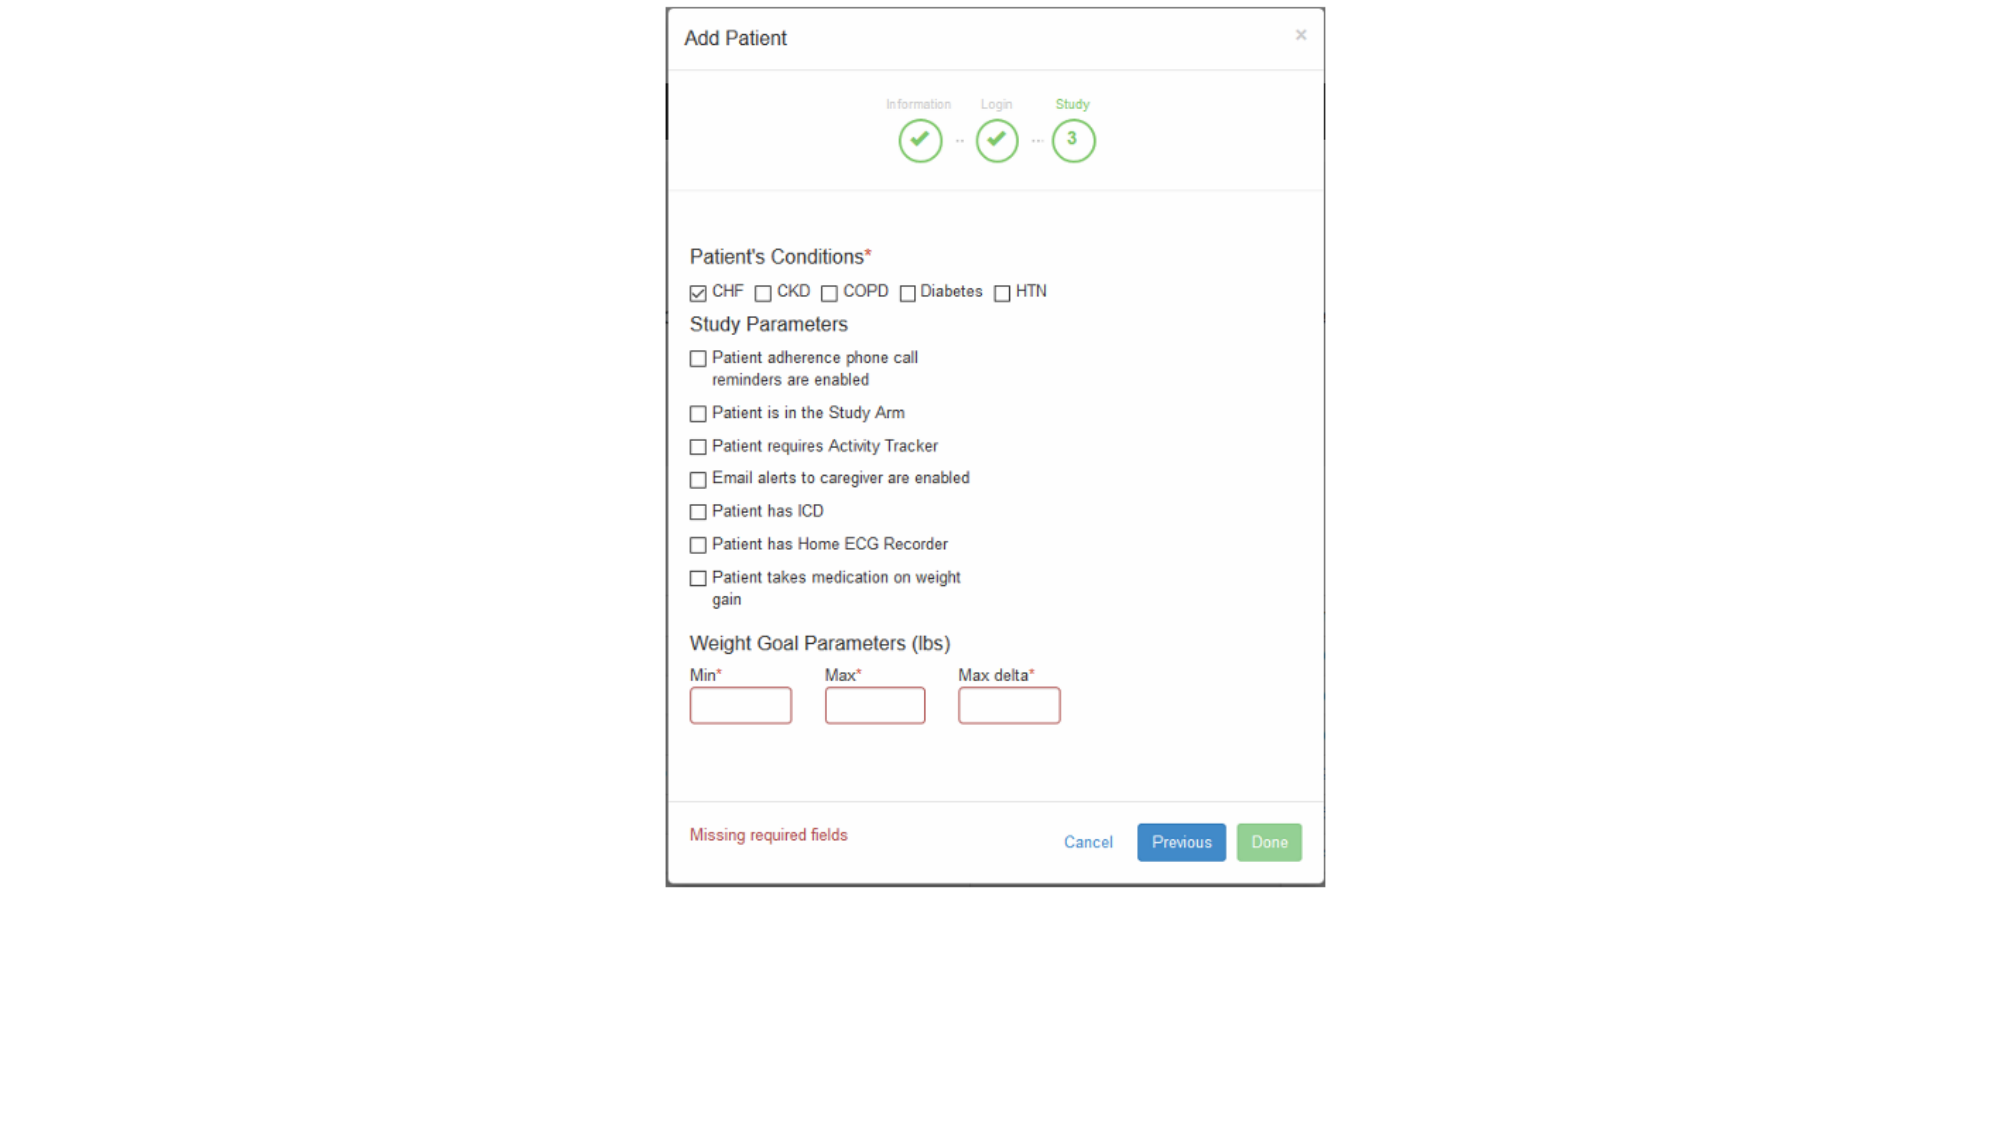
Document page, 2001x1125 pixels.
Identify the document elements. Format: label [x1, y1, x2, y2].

picture [662, 3, 1334, 894]
